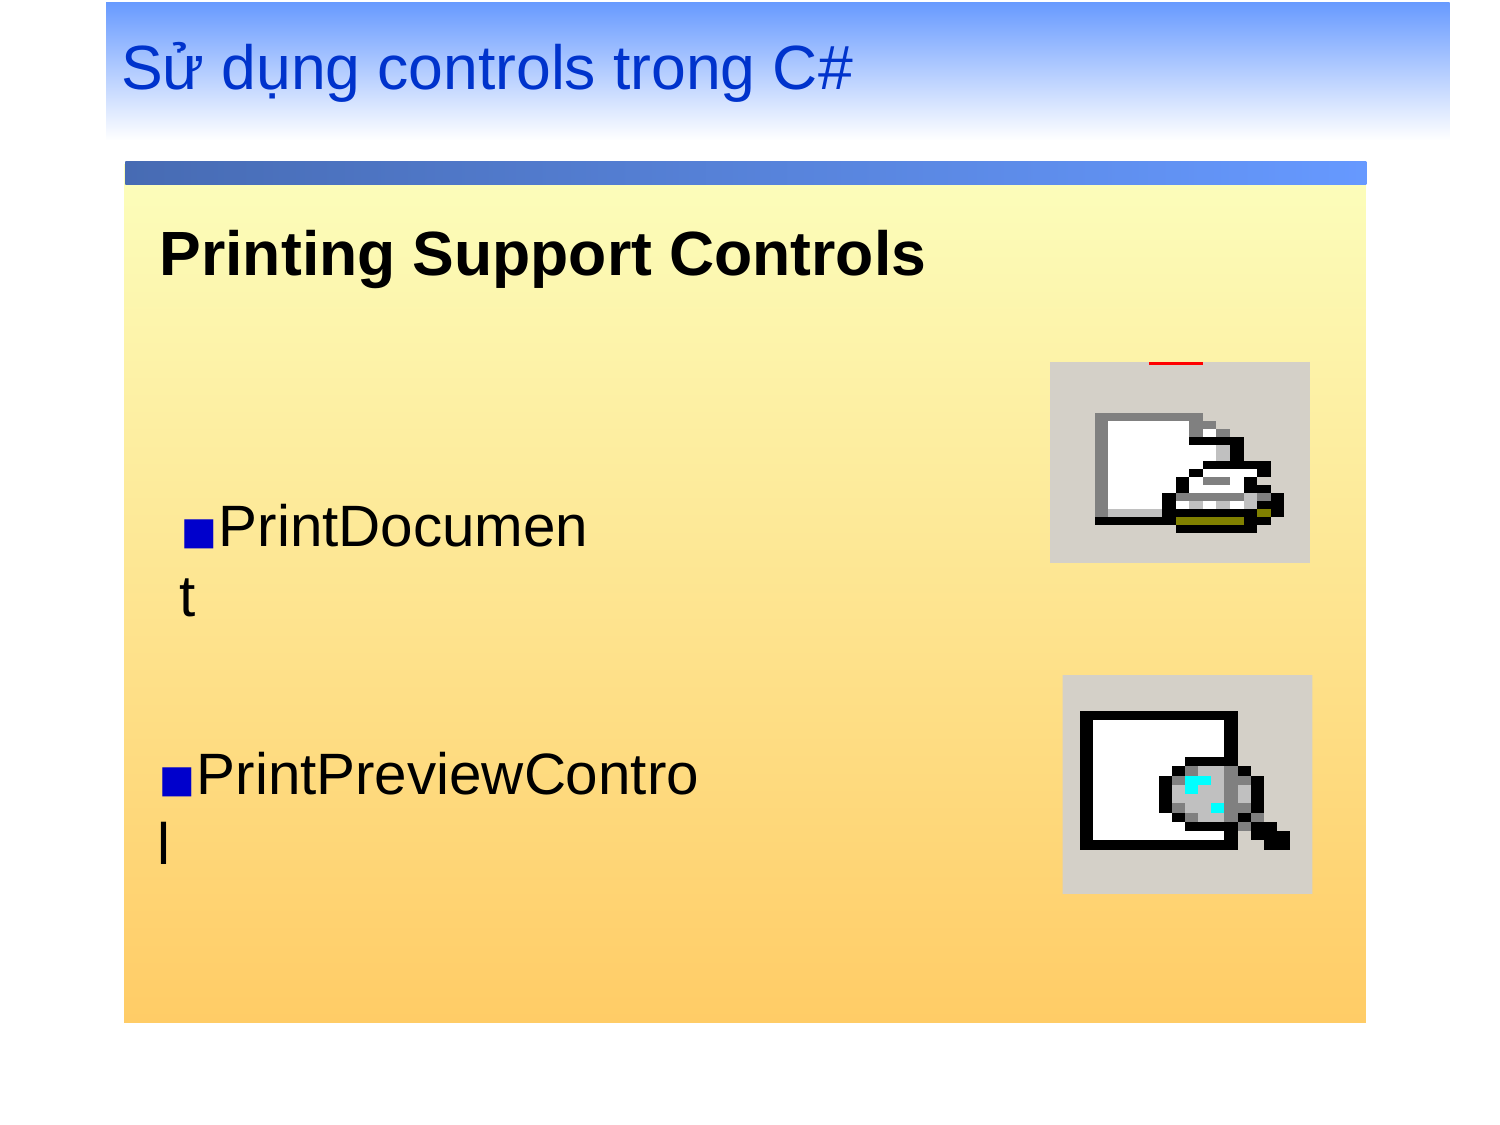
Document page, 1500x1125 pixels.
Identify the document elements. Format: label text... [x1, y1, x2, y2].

text_box Printing Support Controls [144, 187, 1295, 295]
picture [1049, 362, 1311, 563]
picture [1062, 674, 1313, 894]
title Sử dụng controls trong C# [106, 2, 1450, 141]
text_box PrintPreviewControl [142, 728, 716, 814]
text_box PrintDocument [164, 480, 608, 566]
